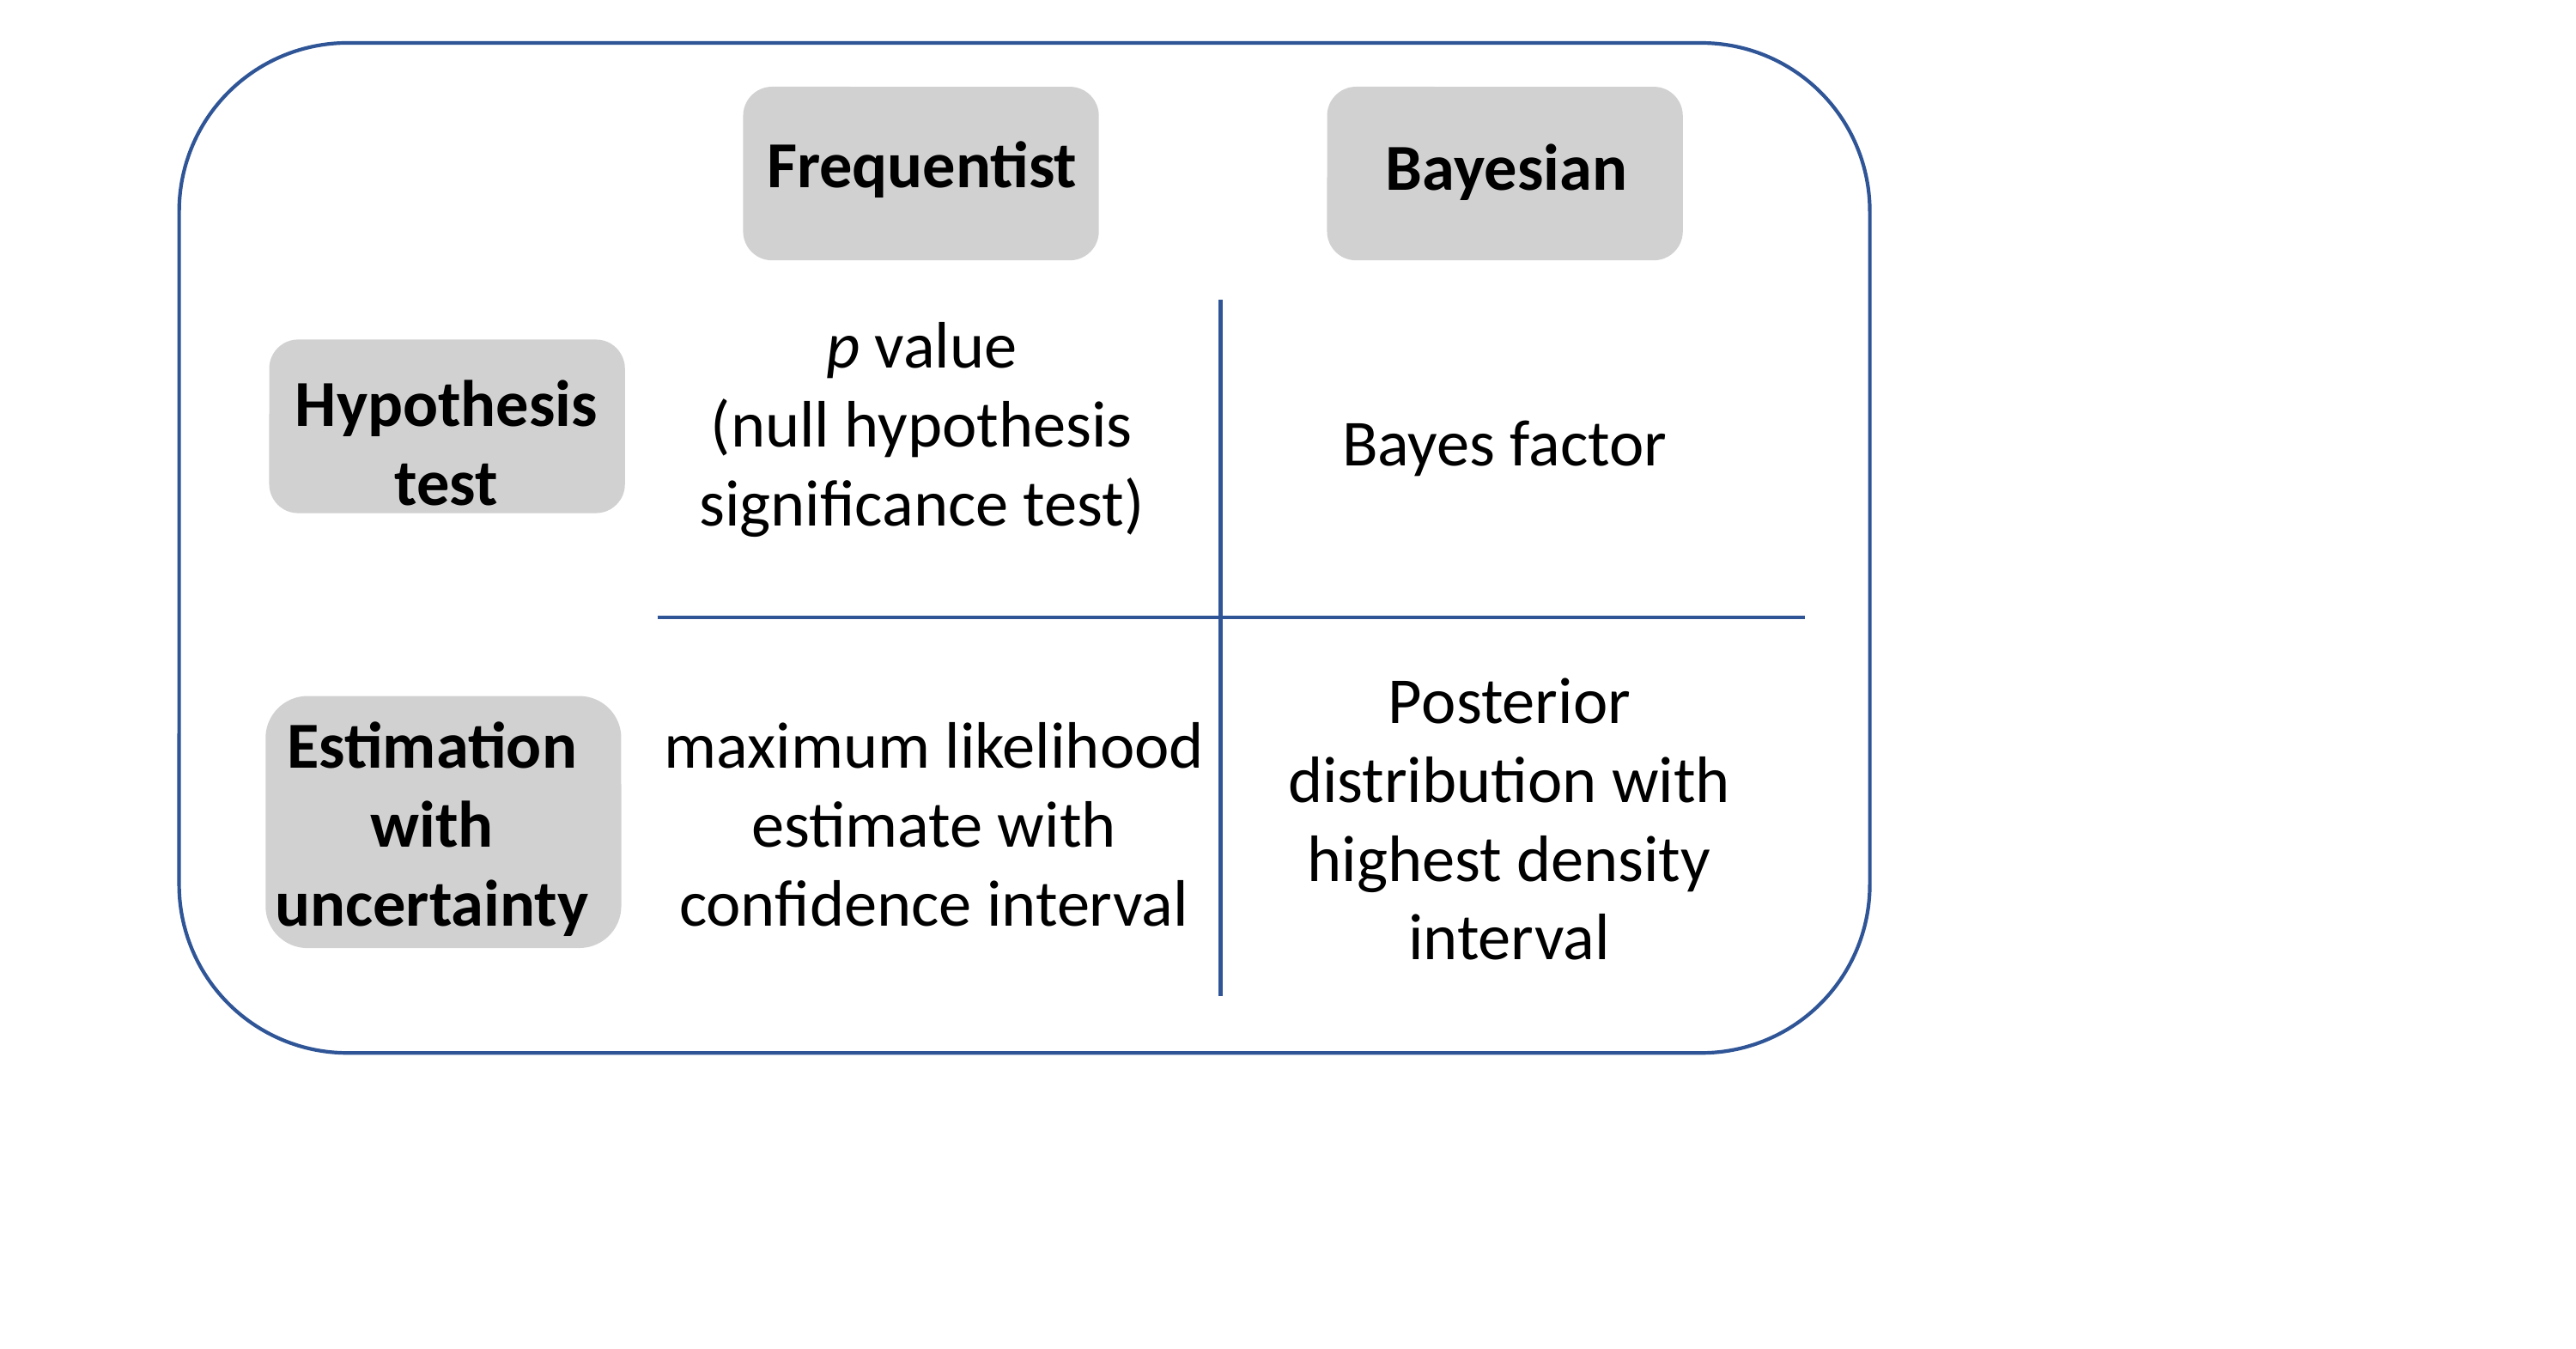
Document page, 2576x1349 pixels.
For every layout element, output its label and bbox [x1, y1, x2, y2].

text_box [269, 339, 625, 527]
text_box [743, 87, 1099, 261]
text_box [178, 41, 1871, 1054]
text_box [1327, 87, 1683, 261]
text_box [256, 696, 622, 949]
